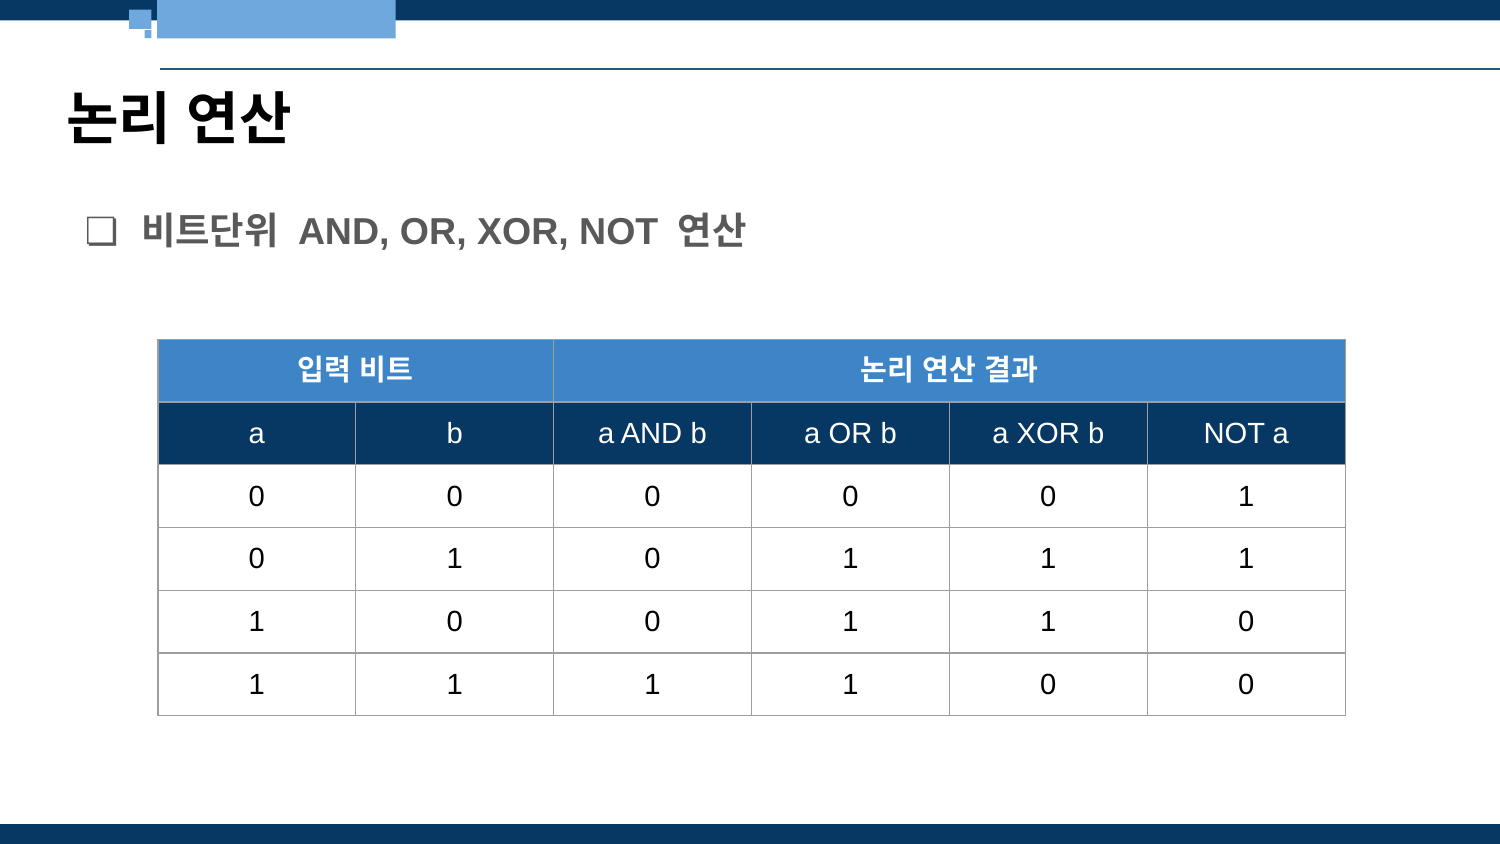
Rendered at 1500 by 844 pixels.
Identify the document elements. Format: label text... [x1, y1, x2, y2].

table_cell 0 [950, 465, 1147, 527]
table_cell 0 [554, 465, 751, 527]
table_cell 1 [752, 528, 949, 590]
text_box [0, 824, 1500, 844]
table_cell 1 [356, 528, 553, 590]
text_box [144, 30, 152, 39]
table_cell 0 [159, 465, 355, 527]
table_cell 0 [1148, 654, 1345, 715]
table_header 논리 연산 결과 [554, 340, 1345, 401]
table_cell 0 [554, 528, 751, 590]
table_cell 1 [554, 654, 751, 715]
table_cell 0 [159, 528, 355, 590]
table_cell a [159, 403, 355, 464]
table_header 입력 비트 [159, 340, 553, 401]
table_cell 0 [554, 591, 751, 652]
text_box [157, 0, 396, 39]
text_box [0, 0, 157, 21]
table_cell 1 [1148, 465, 1345, 527]
table_cell NOT a [1148, 403, 1345, 464]
text_box [129, 9, 152, 29]
table_cell 0 [752, 465, 949, 527]
table_cell 0 [356, 591, 553, 652]
table_cell a OR b [752, 403, 949, 464]
table_cell 1 [159, 654, 355, 715]
table_cell 0 [950, 654, 1147, 715]
list 비트단위 AND, OR, XOR, NOT 연산 [51, 189, 1449, 750]
picture [113, 61, 1500, 76]
table_cell 1 [950, 591, 1147, 652]
table_cell a AND b [554, 403, 751, 464]
table_cell b [356, 403, 553, 464]
table_cell 1 [752, 591, 949, 652]
text_box [396, 0, 1500, 21]
table_cell 0 [356, 465, 553, 527]
table_cell 0 [1148, 591, 1345, 652]
table_cell 1 [356, 654, 553, 715]
title 논리 연산 [51, 72, 1449, 167]
table_cell 1 [1148, 528, 1345, 590]
table_cell 1 [159, 591, 355, 652]
table_cell 1 [752, 654, 949, 715]
table_cell a XOR b [950, 403, 1147, 464]
table_cell 1 [950, 528, 1147, 590]
